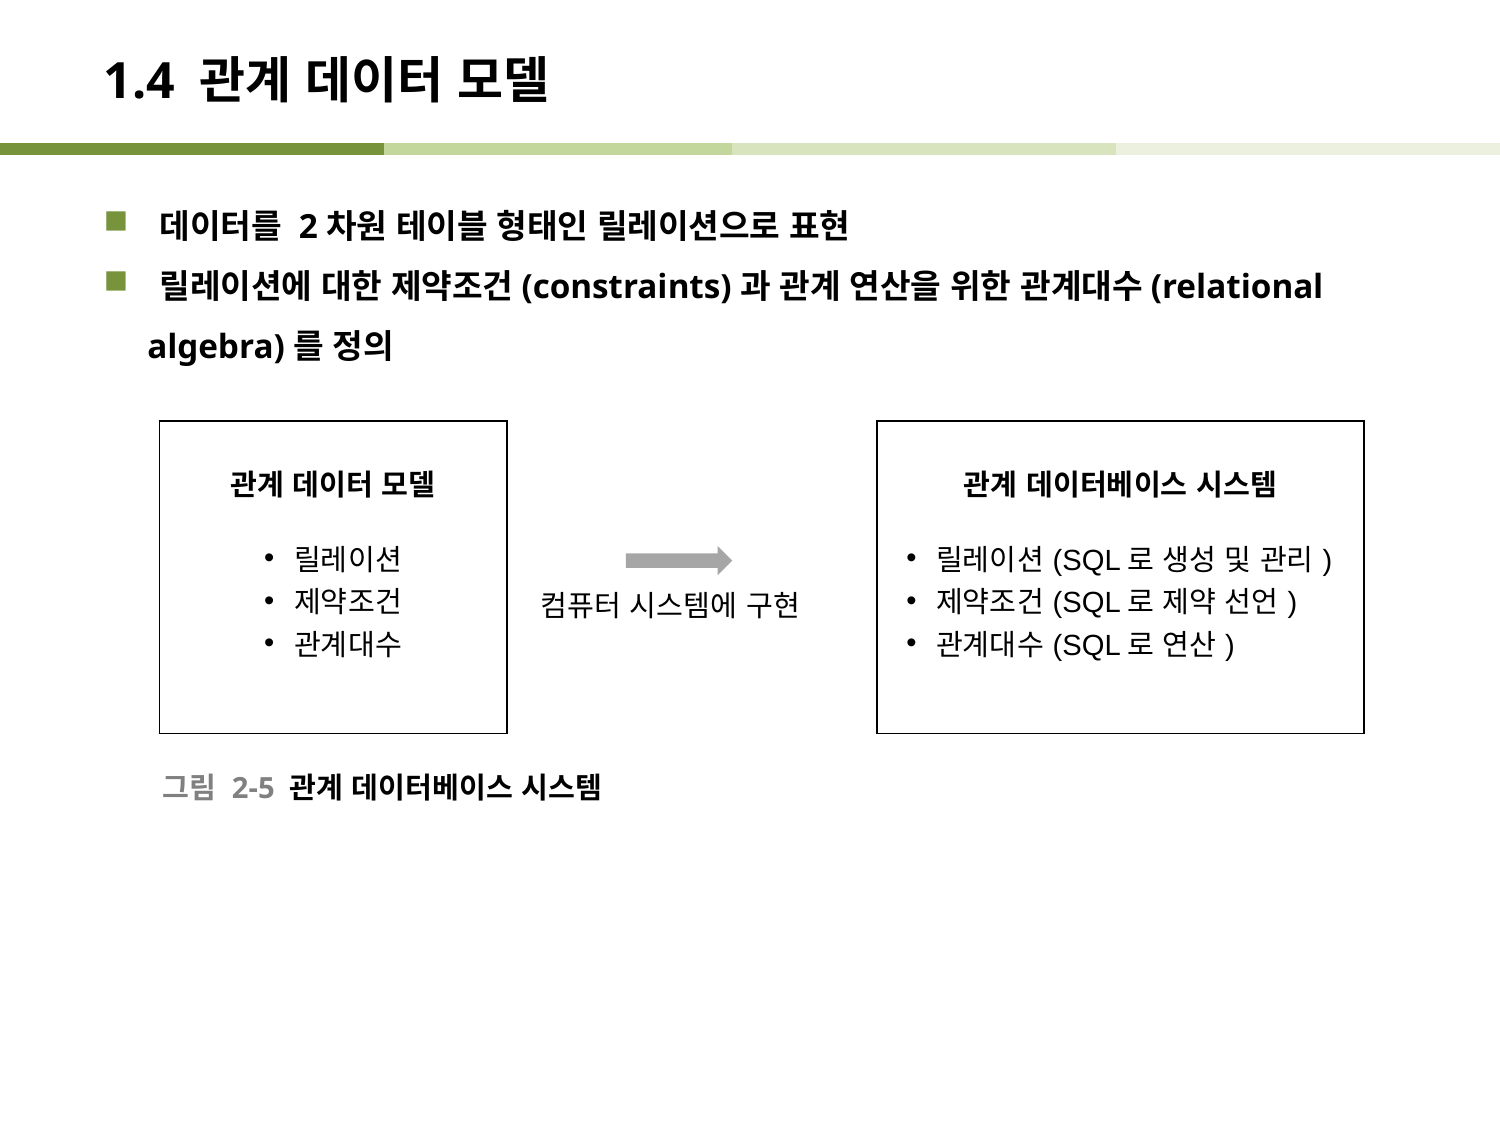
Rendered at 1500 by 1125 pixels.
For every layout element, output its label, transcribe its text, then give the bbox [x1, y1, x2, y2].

text_box 그림 2-5 관계 데이터베이스 시스템 [147, 763, 455, 811]
text_box 컴퓨터 시스템에 구현 [525, 581, 833, 629]
table_header 관계 데이터 모델 릴레이션 제약조건 관계대수 [160, 422, 506, 733]
title 1.4 관계 데이터 모델 [88, 32, 1330, 124]
table_header [508, 421, 876, 733]
list 데이터를 2차원 테이블 형태인 릴레이션으로 표현 릴레이션에 대한 제약조건(constraints)과 관계 연산을 위한 관계대수(relational algebra)를 정의 [88, 177, 1424, 1077]
table_header 관계 데이터베이스 시스템 릴레이션(SQL로 생성 및 관리) 제약조건(SQL로 제약 선언) 관계대수(SQL로 연산) [878, 422, 1363, 733]
text_box [623, 544, 735, 578]
